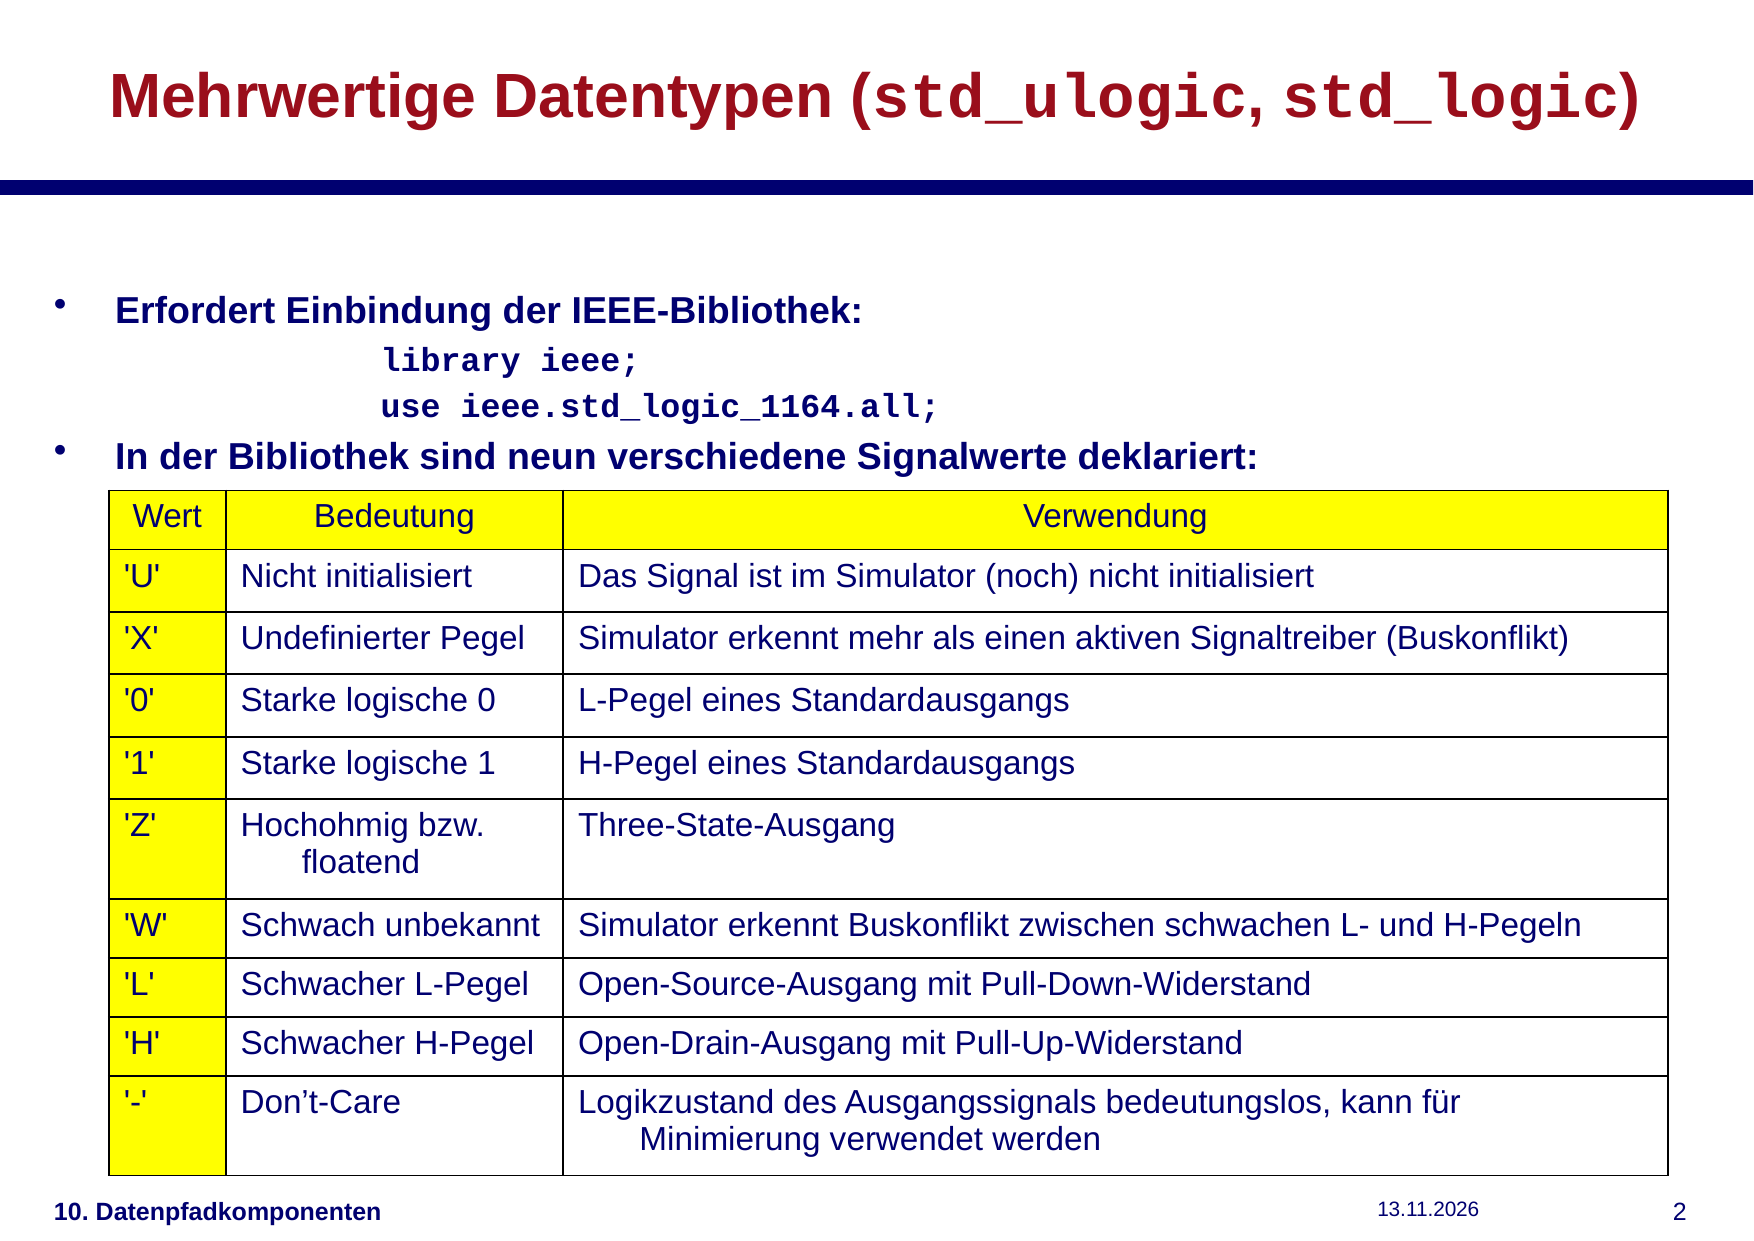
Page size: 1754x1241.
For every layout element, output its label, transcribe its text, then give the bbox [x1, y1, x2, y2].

table_header Bedeutung [227, 491, 562, 549]
table_cell Das Signal ist im Simulator (noch) nicht initialisiert [564, 550, 1667, 611]
table_cell 'X' [110, 613, 225, 673]
table_header Verwendung [564, 491, 1667, 549]
table_cell Schwacher H-Pegel [227, 1018, 562, 1075]
table_cell '0' [110, 675, 225, 736]
table_cell 'U' [110, 550, 225, 611]
title Mehrwertige Datentypen (std_ulogic, std_logic) [37, 41, 1713, 144]
table_cell Schwacher L-Pegel [227, 959, 562, 1016]
slide_number 1 [1632, 1187, 1704, 1241]
table_cell Simulator erkennt mehr als einen aktiven Signaltreiber (Buskonflikt) [564, 613, 1667, 673]
footer 10. Datenpfadkomponenten [37, 1187, 535, 1241]
table_cell 'H' [110, 1018, 225, 1075]
table_cell 'L' [110, 959, 225, 1016]
table_cell 'Z' [110, 800, 225, 898]
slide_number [1360, 1187, 1608, 1241]
table_cell Nicht initialisiert [227, 550, 562, 611]
table_cell L-Pegel eines Standardausgangs [564, 675, 1667, 736]
table_cell '-' [110, 1077, 225, 1175]
table_cell Simulator erkennt Buskonflikt zwischen schwachen L- und H-Pegeln [564, 900, 1667, 957]
table_cell Three-State-Ausgang [564, 800, 1667, 898]
list Erfordert Einbindung der IEEE-Bibliothek: library ieee; use ieee.std_logic_1164.all; In der Bibliothek sind neun verschiedene Signalwerte deklariert: [37, 277, 1503, 1164]
table_cell Open-Drain-Ausgang mit Pull-Up-Widerstand [564, 1018, 1667, 1075]
table_cell Schwach unbekannt [227, 900, 562, 957]
table_cell '1' [110, 738, 225, 798]
table_cell Logikzustand des Ausgangssignals bedeutungslos, kann für Minimierung verwendet werden [564, 1077, 1667, 1175]
table_cell Open-Source-Ausgang mit Pull-Down-Widerstand [564, 959, 1667, 1016]
table_cell Undefinierter Pegel [227, 613, 562, 673]
table_cell Starke logische 1 [227, 738, 562, 798]
table_cell Starke logische 0 [227, 675, 562, 736]
table_cell 'W' [110, 900, 225, 957]
table_cell Hochohmig bzw. floatend [227, 800, 562, 898]
table_cell H-Pegel eines Standardausgangs [564, 738, 1667, 798]
table_header Wert [110, 491, 225, 549]
table_cell Don’t-Care [227, 1077, 562, 1175]
